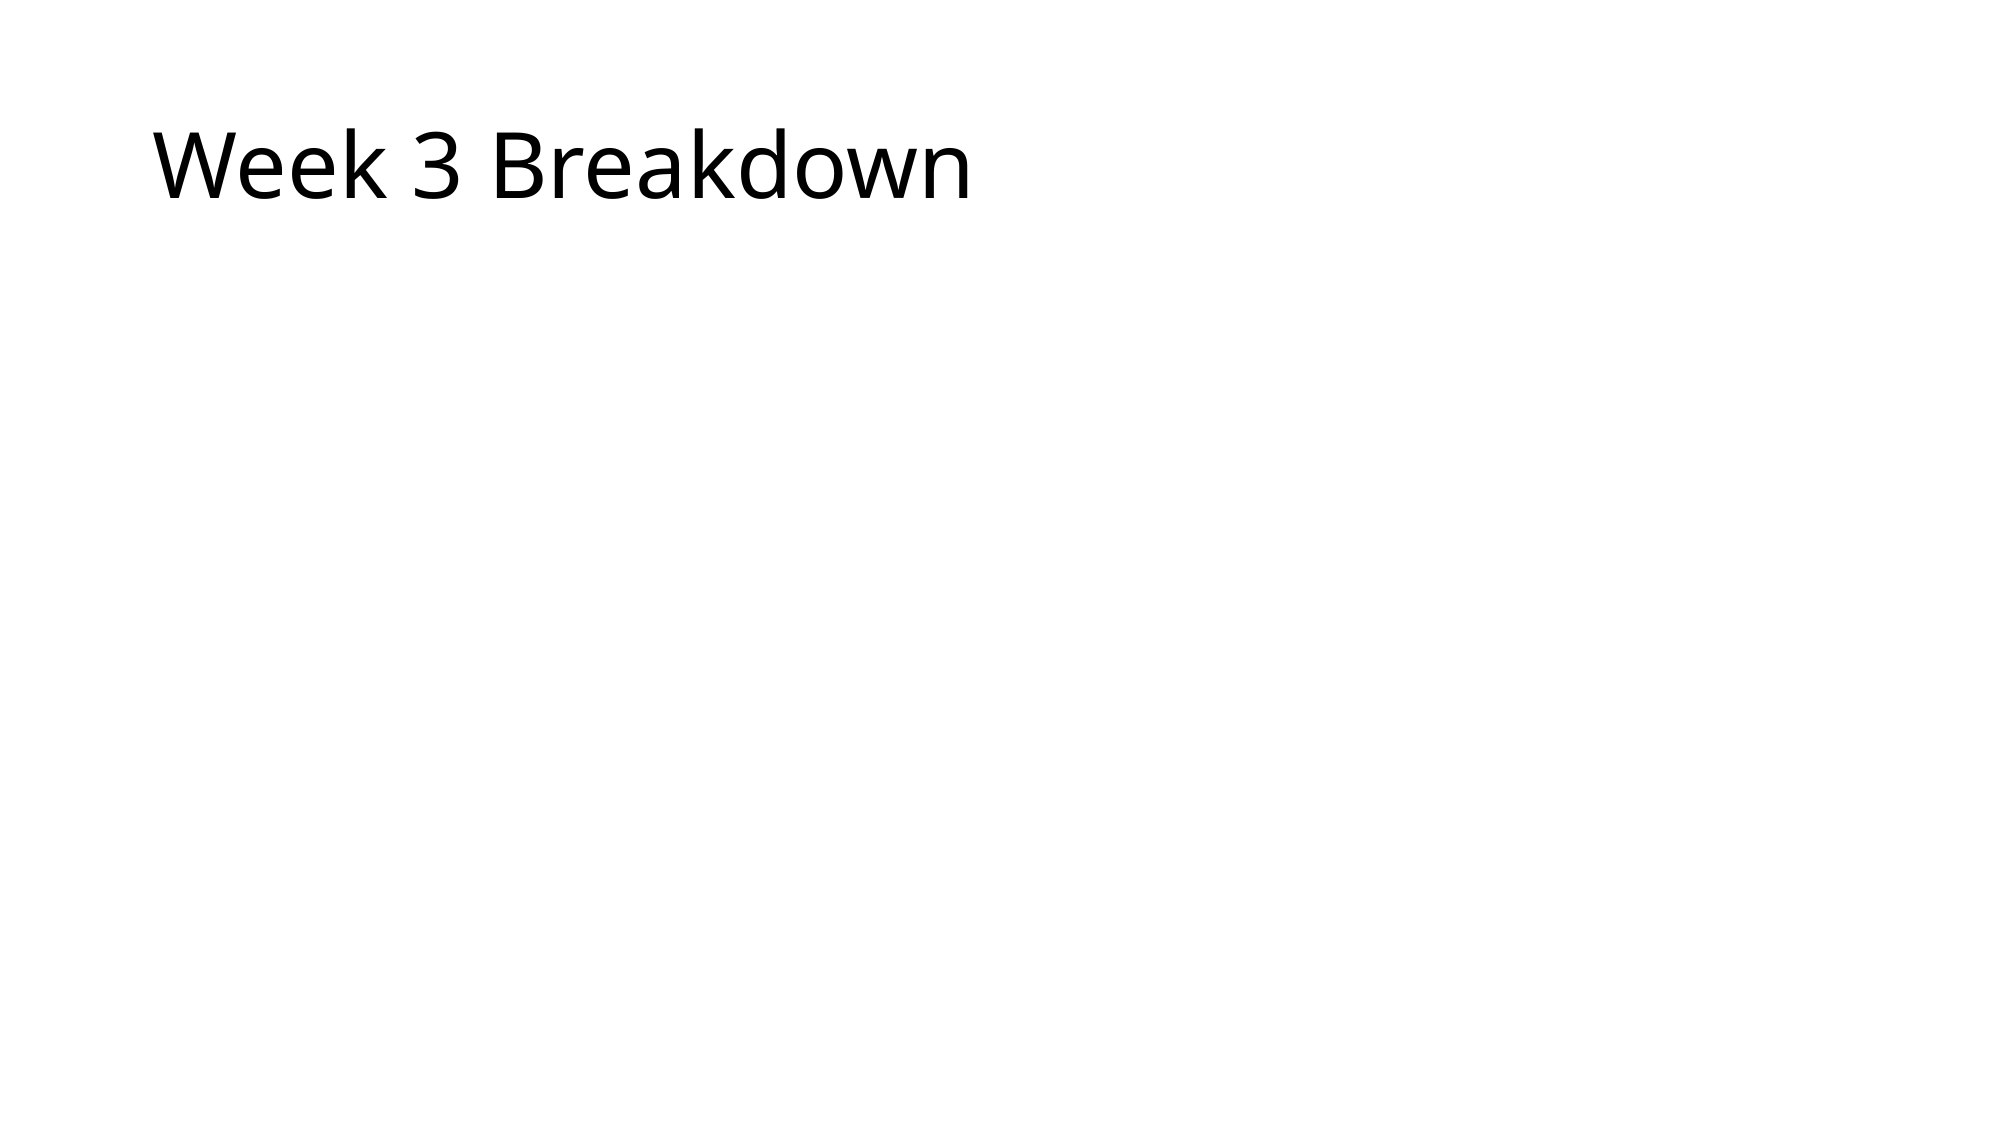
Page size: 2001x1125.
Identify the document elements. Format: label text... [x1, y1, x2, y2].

title Week 3 Breakdown [137, 59, 1863, 278]
